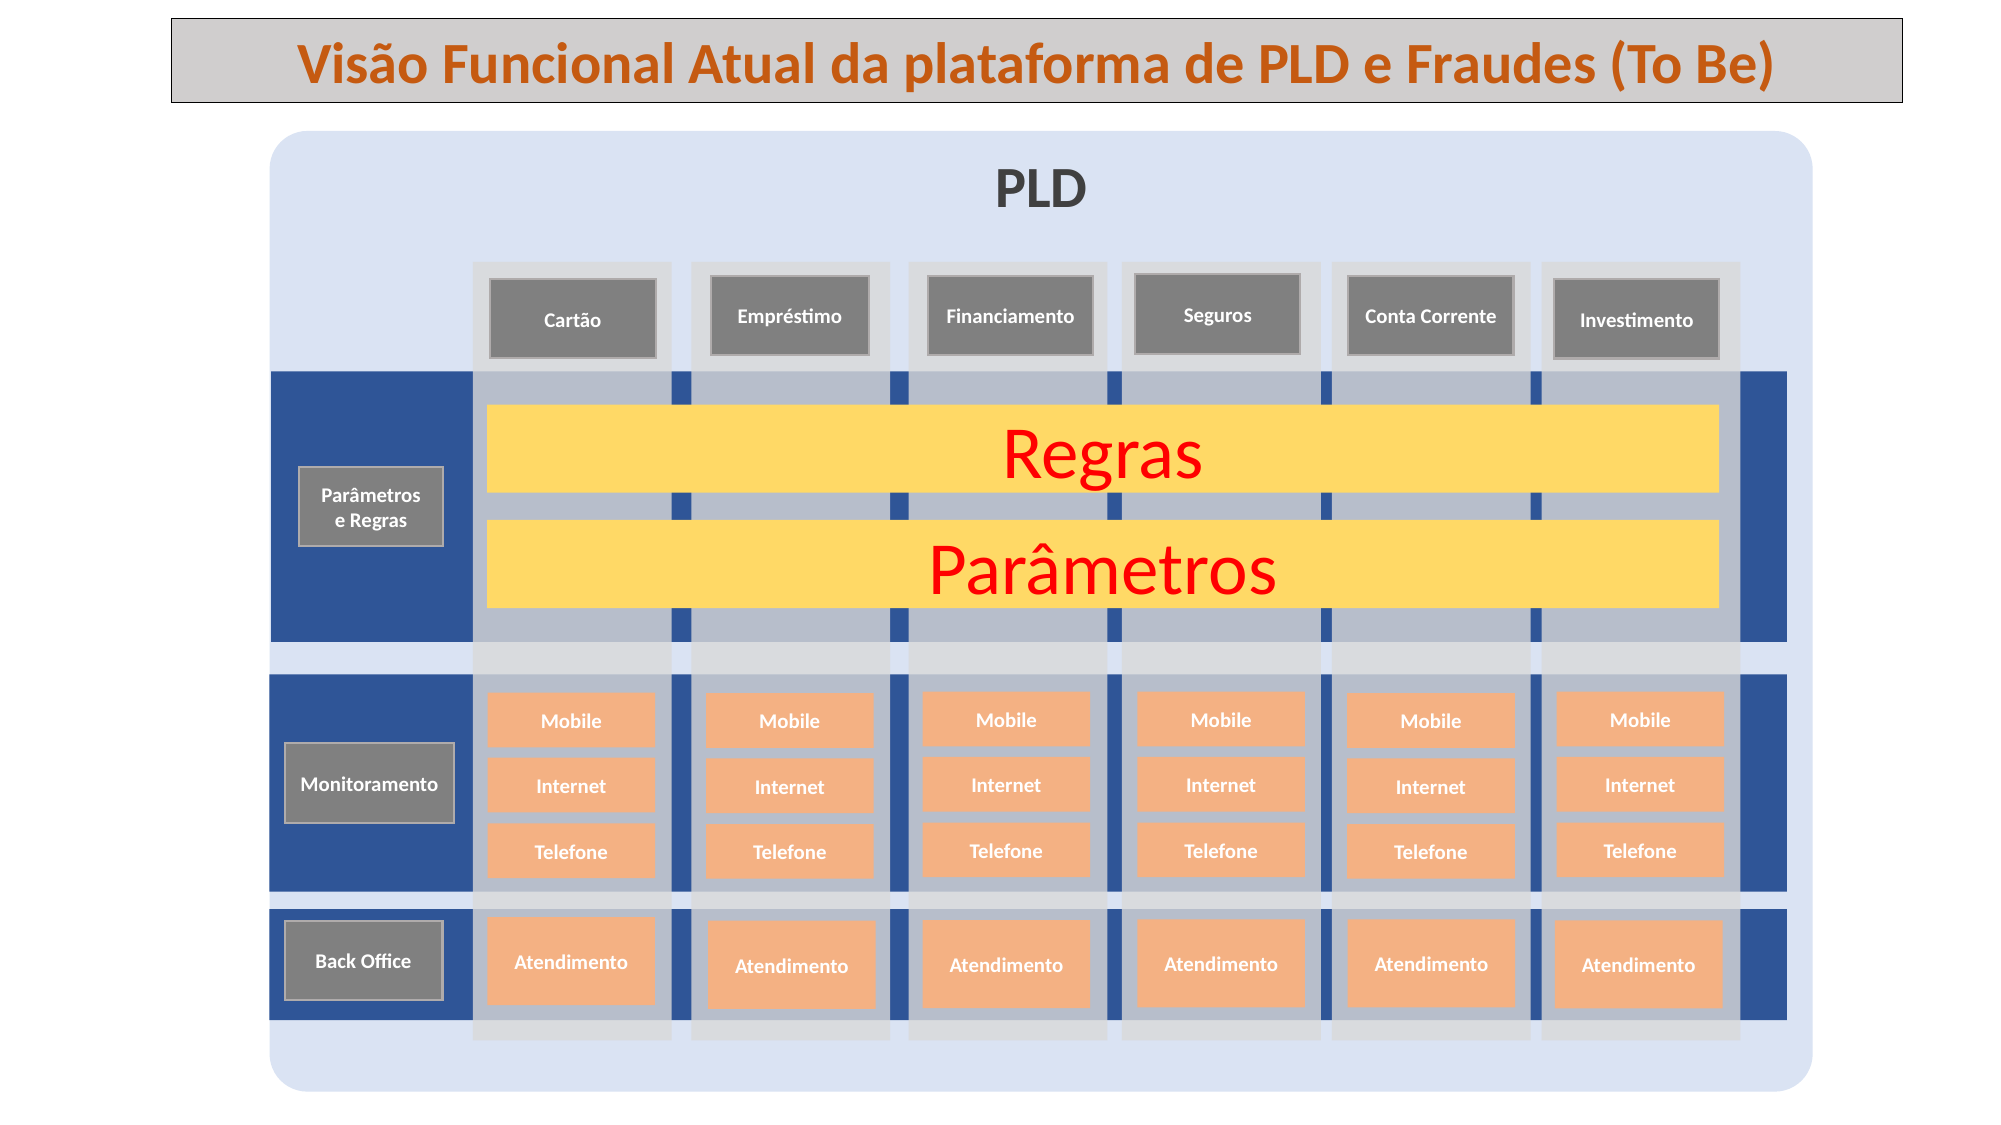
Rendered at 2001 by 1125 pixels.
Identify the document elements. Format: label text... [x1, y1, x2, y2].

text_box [269, 130, 1813, 1092]
text_box Visão Funcional Atual da plataforma de PLD e Fraudes (To Be) [171, 18, 1903, 103]
